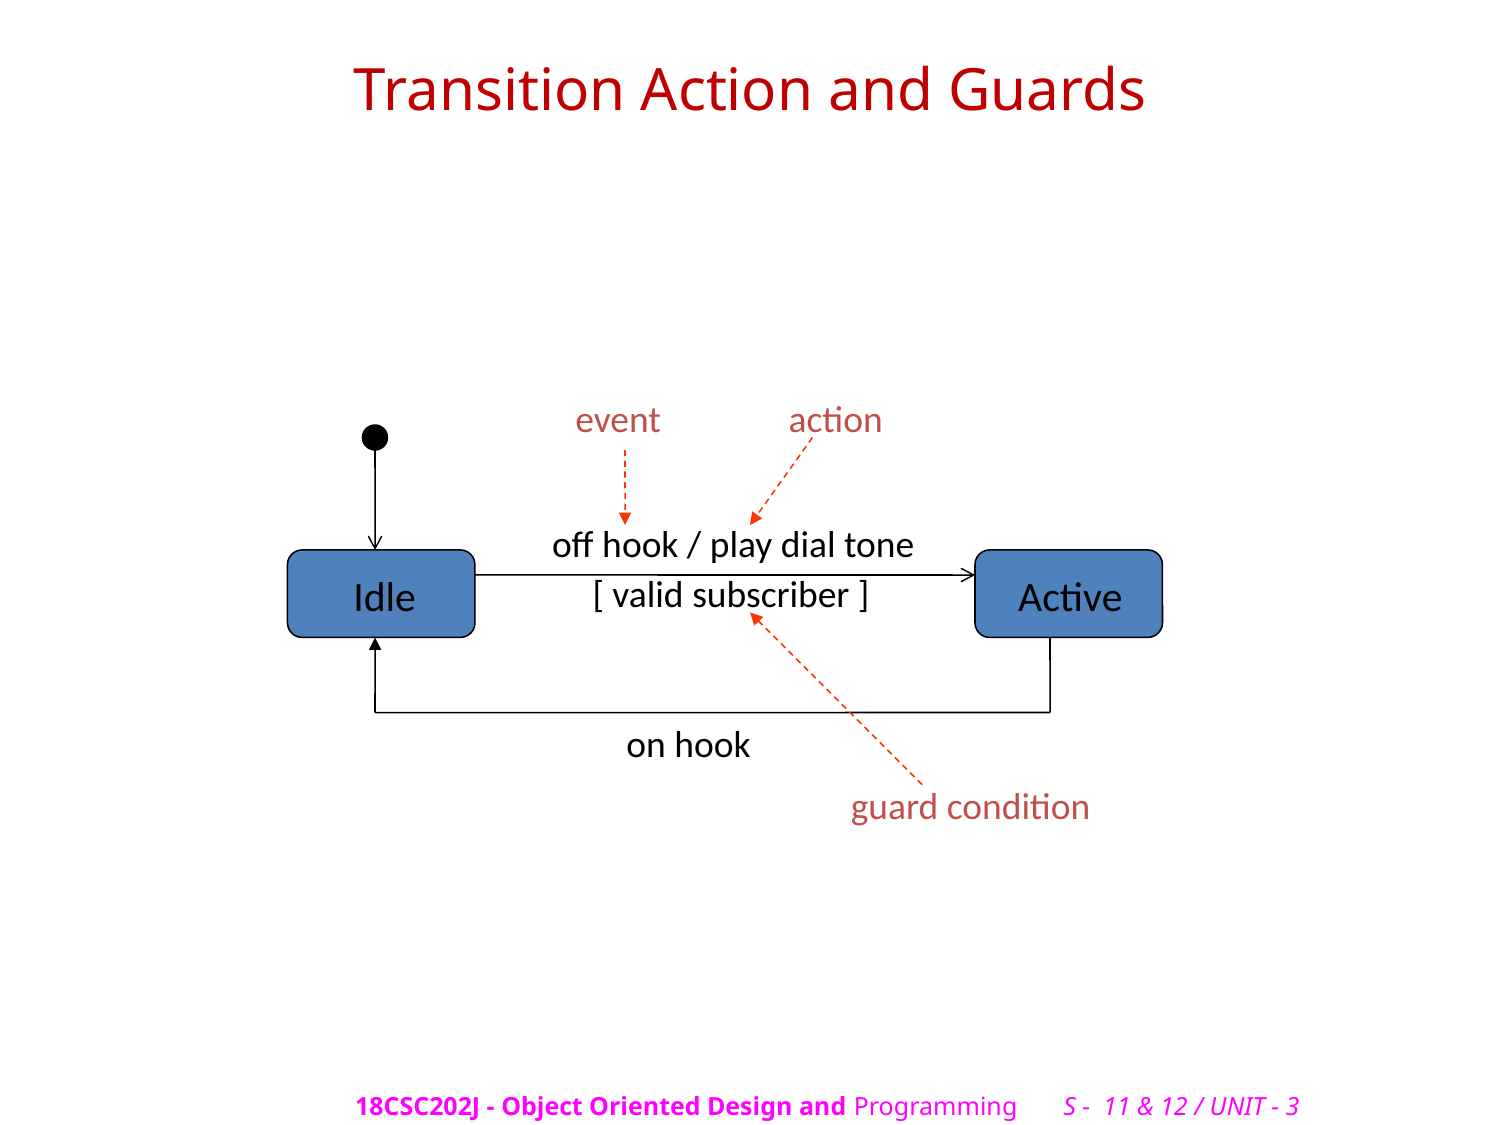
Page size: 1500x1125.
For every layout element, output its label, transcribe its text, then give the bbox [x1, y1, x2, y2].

text_box on hook [611, 713, 766, 773]
text_box Active [1003, 562, 1138, 628]
text_box Idle [338, 562, 432, 628]
text_box off hook / play dial tone [537, 512, 930, 573]
text_box [975, 549, 1163, 638]
text_box action [773, 387, 898, 448]
text_box [750, 612, 764, 626]
text_box [367, 450, 383, 550]
text_box [287, 549, 475, 638]
text_box [618, 505, 632, 526]
text_box [368, 637, 382, 713]
text_box guard condition [836, 774, 1106, 835]
text_box [ valid subscriber ] [577, 562, 885, 623]
text_box [885, 567, 976, 583]
text_box 18CSC202J - Object Oriented Design and Programming S - 11 & 12 / UNIT - 3 [190, 1081, 1465, 1125]
text_box event [560, 387, 676, 448]
text_box [362, 425, 388, 451]
title Transition Action and Guards [75, 45, 1425, 129]
text_box [750, 509, 763, 526]
